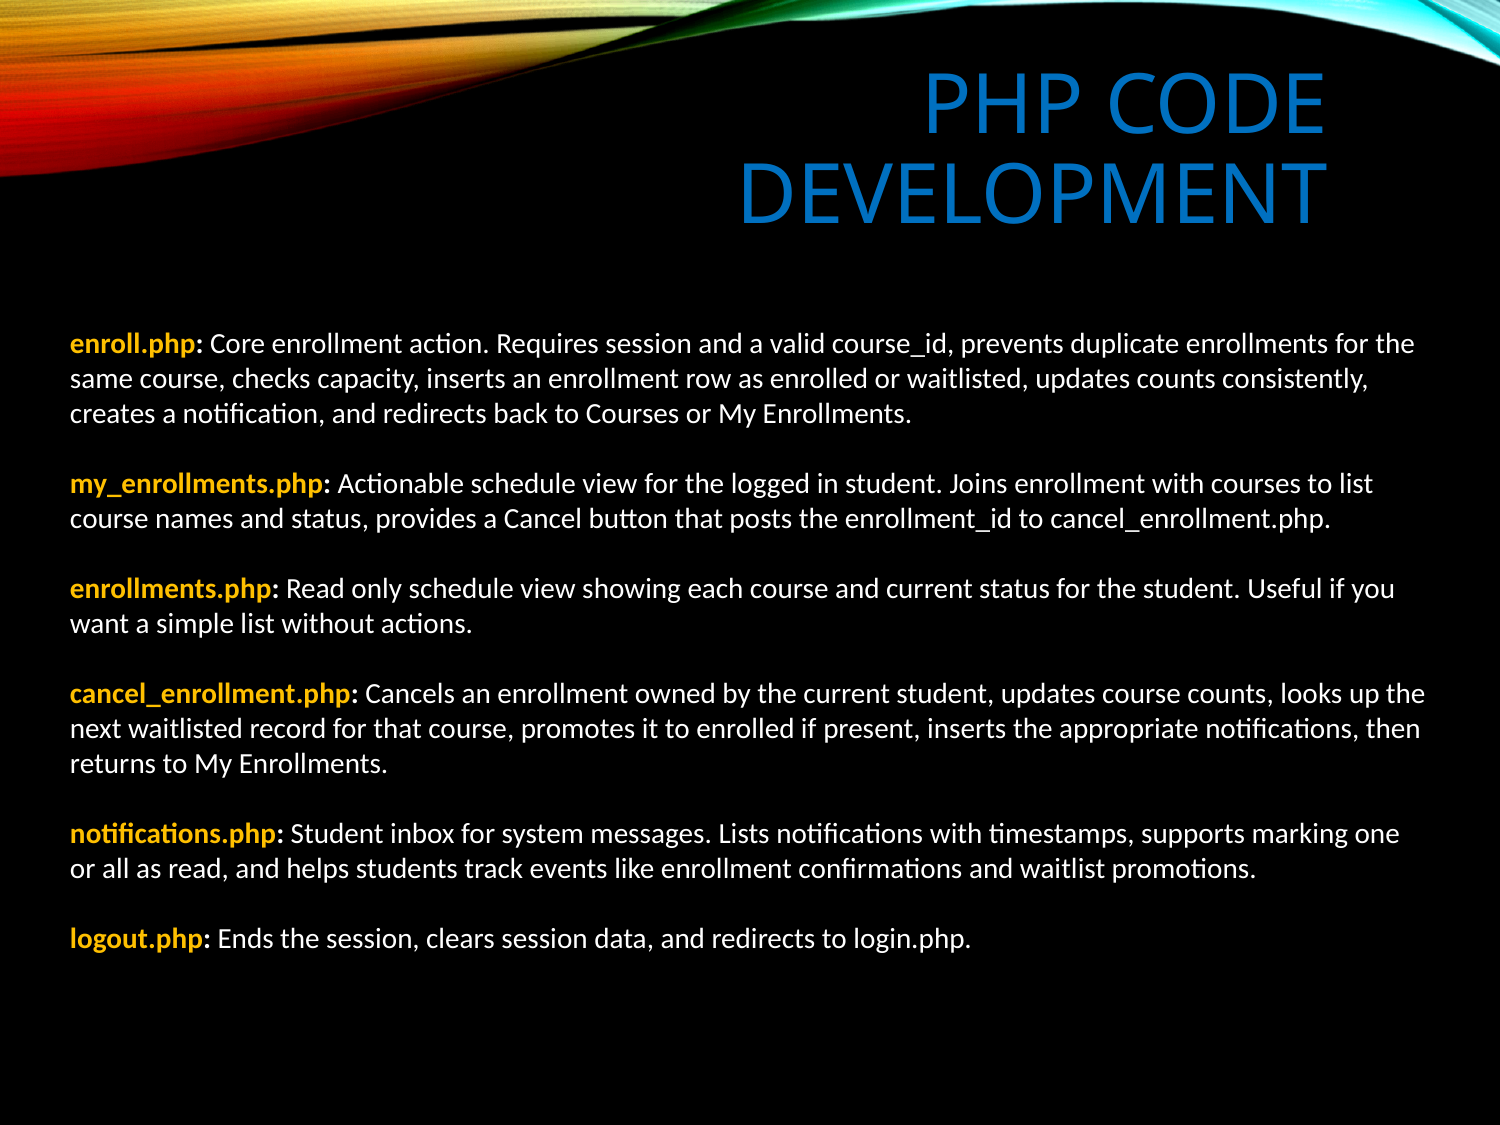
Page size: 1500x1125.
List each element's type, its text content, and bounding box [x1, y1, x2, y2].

picture [0, 0, 1500, 178]
title PHP Code Development [296, 45, 1344, 258]
list enroll.php: Core enrollment action. Requires session and a valid course_id, prevents duplicate enrollments for the same course, checks capacity, inserts an enrollment row as enrolled or waitlisted, updates counts consistently, creates a notification, and redirects back to Courses or My Enrollments. my_enrollments.php: Actionable schedule view for the logged in student. Joins enrollment with courses to list course names and status, provides a Cancel button that posts the enrollment_id to cancel_enrollment.php. enrollments.php: Read only schedule view showing each course and current status for the student. Useful if you want a simple list without actions. cancel_enrollment.php: Cancels an enrollment owned by the current student, updates course counts, looks up the next waitlisted record for that course, promotes it to enrolled if present, inserts the appropriate notifications, then returns to My Enrollments. notifications.php: Student inbox for system messages. Lists notifications with timestamps, supports marking one or all as read, and helps students track events like enrollment confirmations and waitlist promotions. logout.php: Ends the session, clears session data, and redirects to login.php. [54, 317, 1445, 1007]
